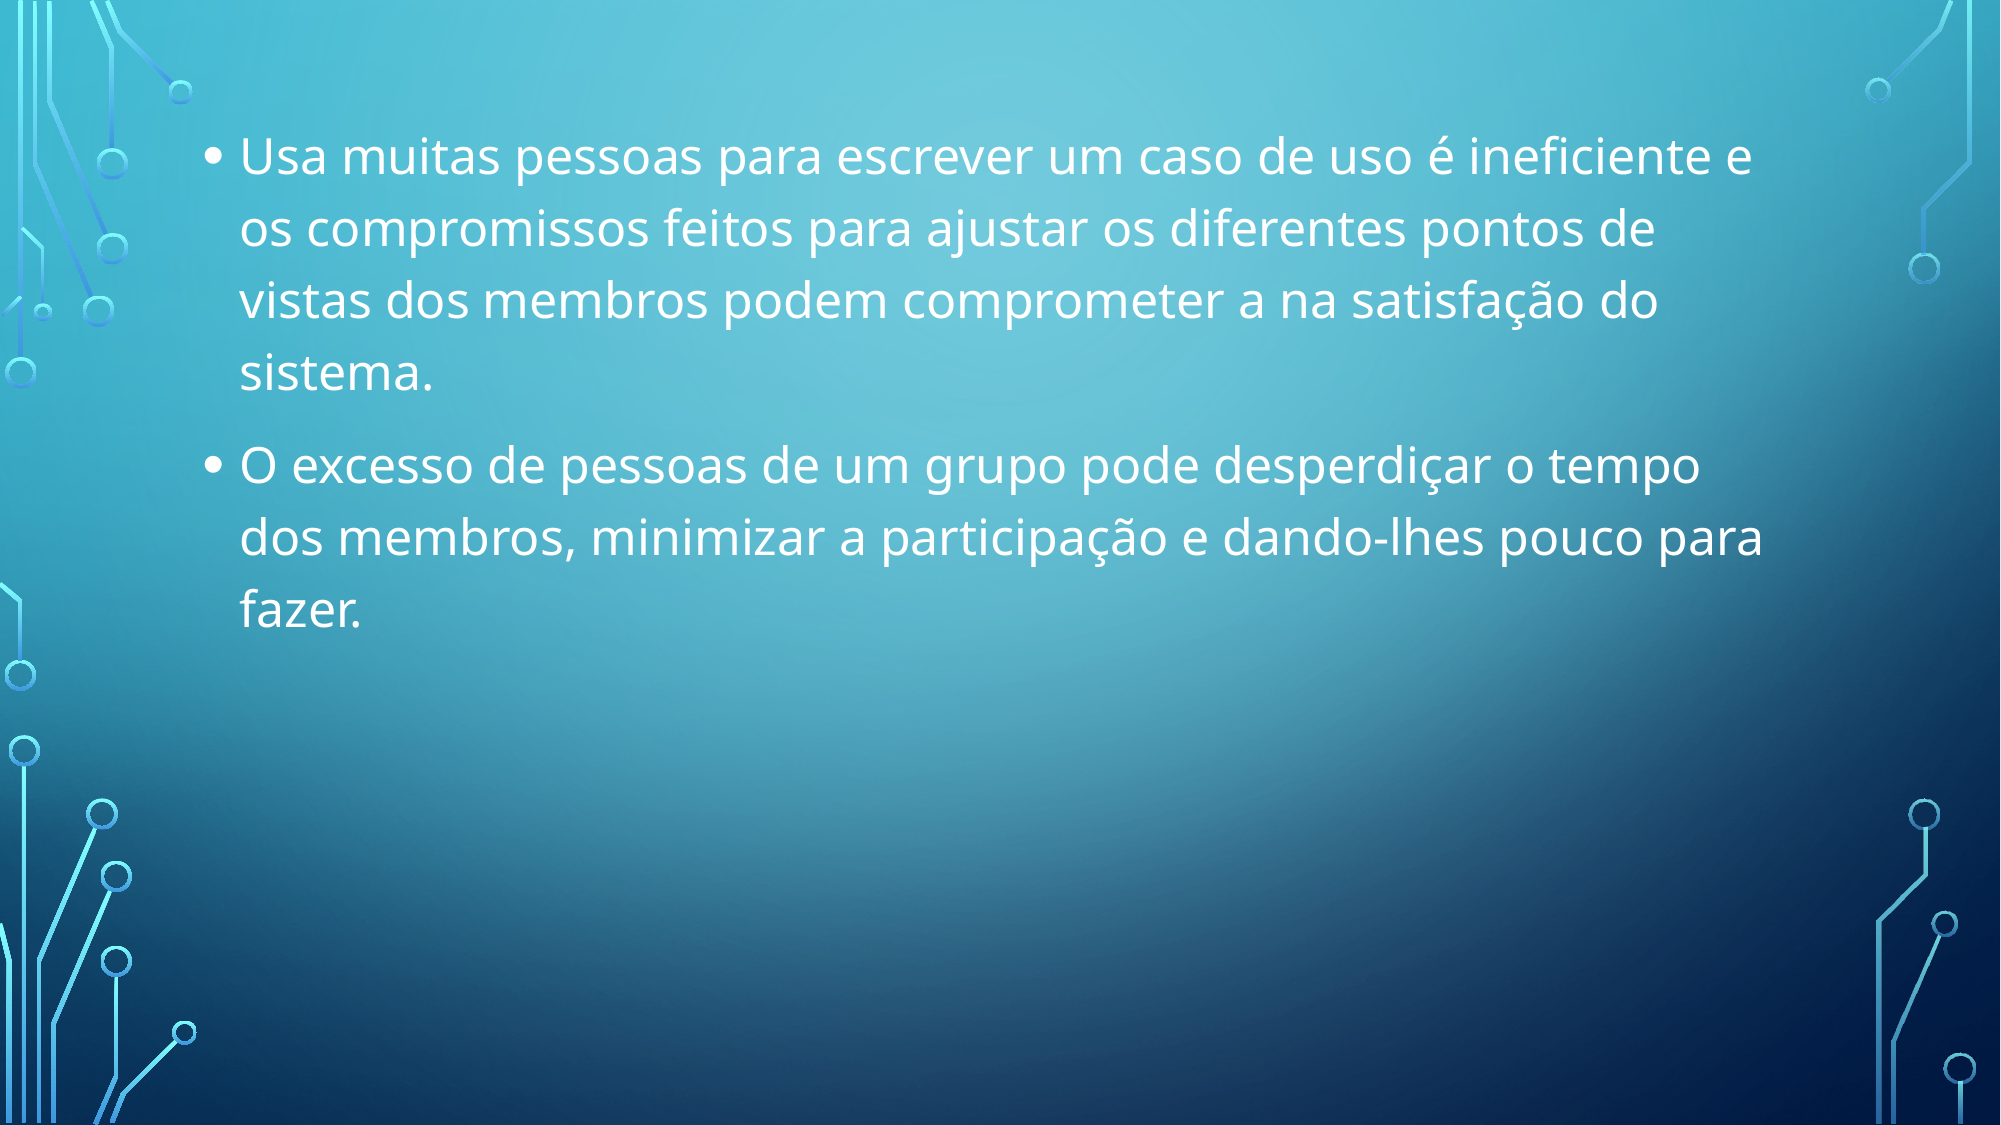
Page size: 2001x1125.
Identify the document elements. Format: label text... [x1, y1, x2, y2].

list Usa muitas pessoas para escrever um caso de uso é ineficiente e os compromissos feitos para ajustar os diferentes pontos de vistas dos membros podem comprometer a na satisfação do sistema. O excesso de pessoas de um grupo pode desperdiçar o tempo dos membros, minimizar a participação e dando-lhes pouco para fazer. [187, 104, 1813, 950]
